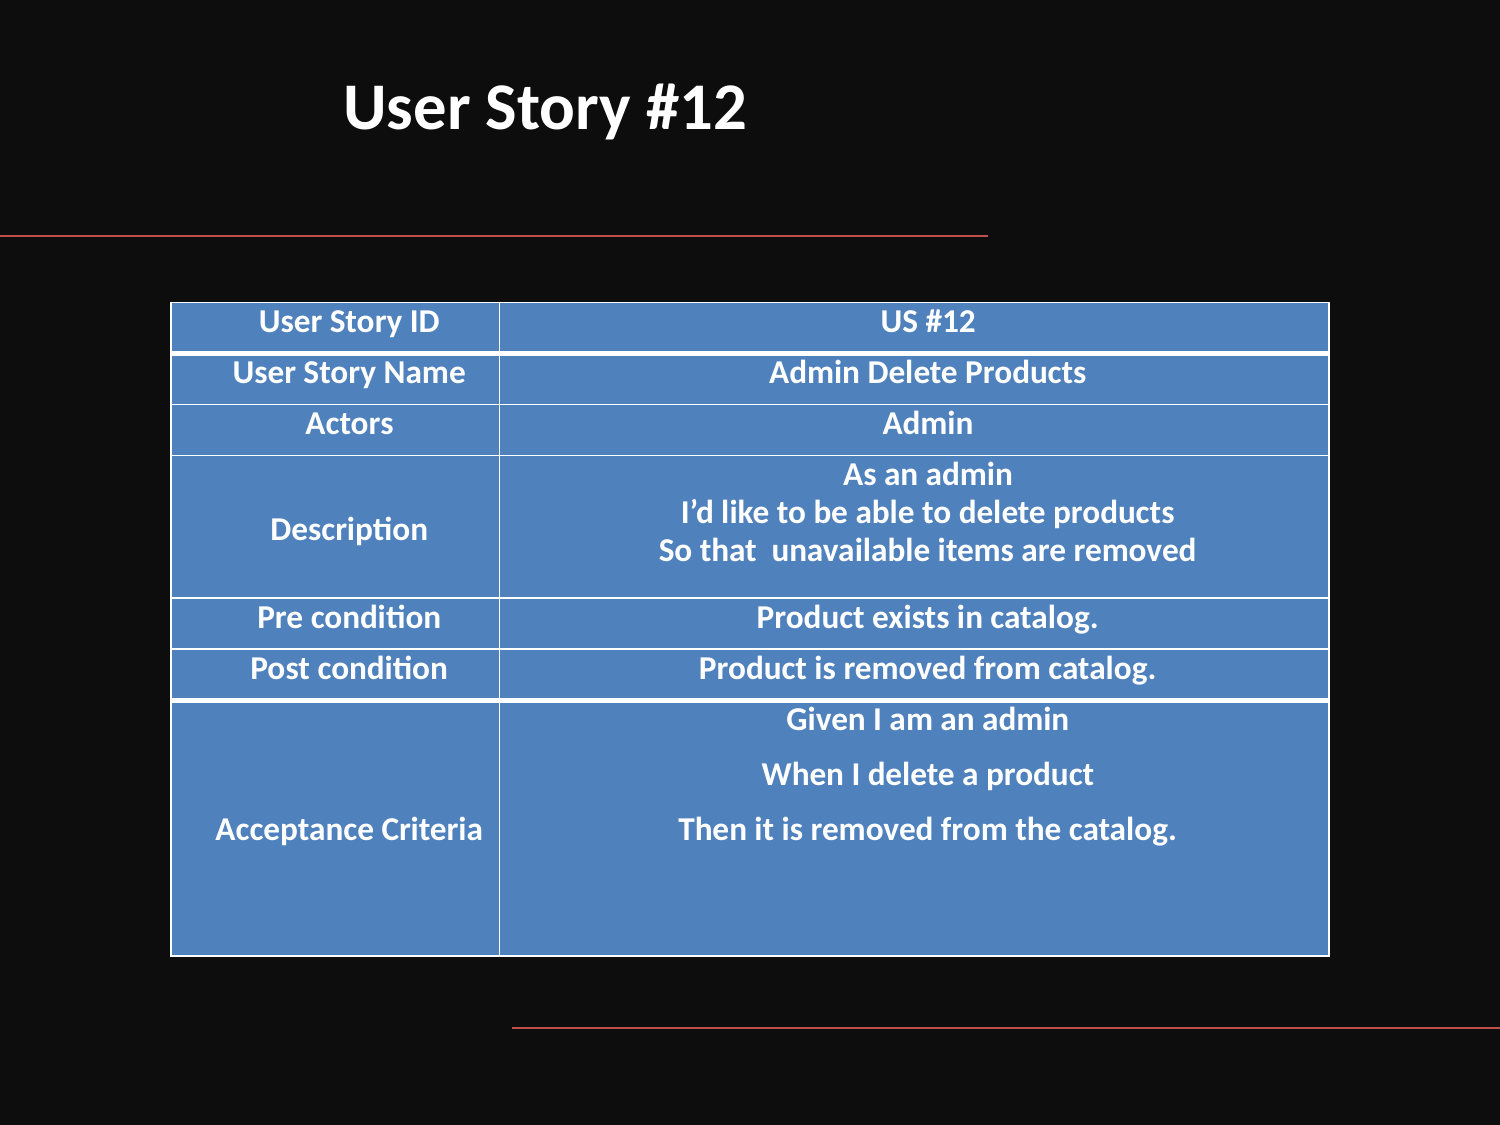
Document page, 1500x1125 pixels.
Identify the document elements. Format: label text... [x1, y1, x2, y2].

table_cell User Story Name [172, 356, 499, 404]
table_cell Given I am an admin When I delete a product Then it is removed from the catalog. [500, 703, 1328, 955]
table_header User Story ID [172, 303, 499, 351]
text_box [0, 0, 1500, 1125]
table_cell As an admin I’d like to be able to delete products So that unavailable items are removed [500, 456, 1328, 597]
table_cell Product exists in catalog. [500, 599, 1328, 648]
table_cell Post condition [172, 650, 499, 698]
table_cell Product is removed from catalog. [500, 650, 1328, 698]
table_cell Actors [172, 405, 499, 455]
table_cell Admin Delete Products [500, 356, 1328, 404]
title User Story #12 [103, 63, 988, 232]
table_cell Pre condition [172, 599, 499, 648]
table_cell Admin [500, 405, 1328, 455]
table_cell Acceptance Criteria [172, 703, 499, 955]
table_header US #12 [500, 303, 1328, 351]
table_cell Description [172, 456, 499, 597]
